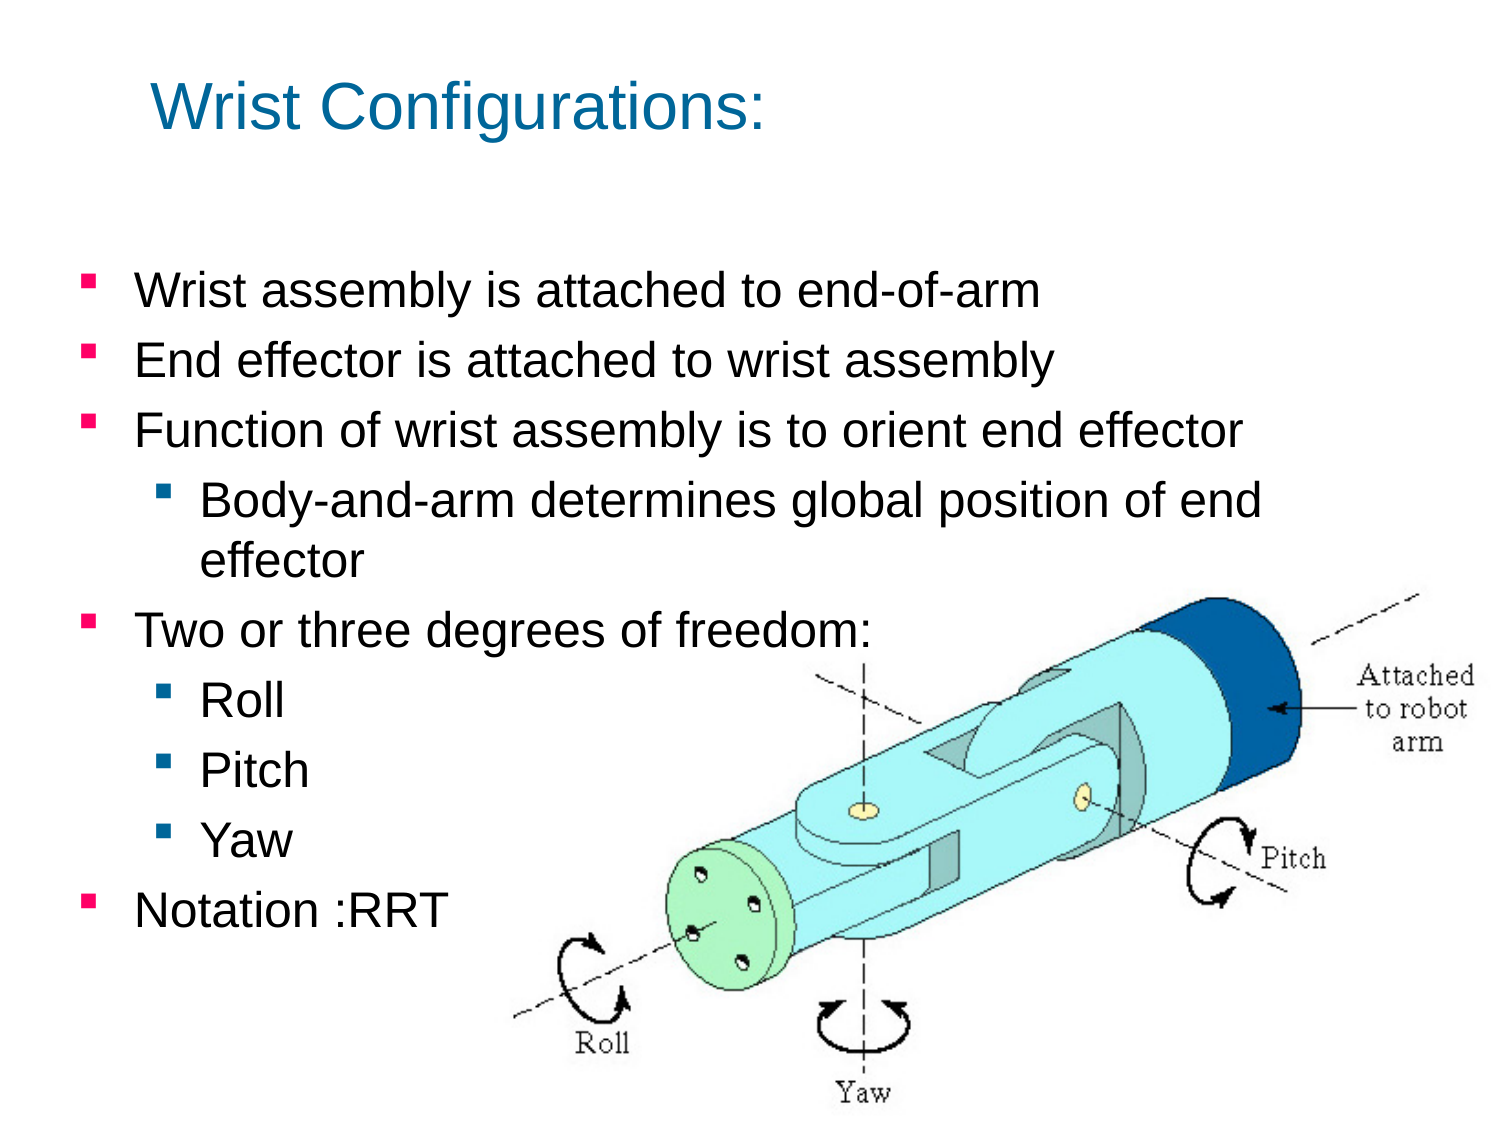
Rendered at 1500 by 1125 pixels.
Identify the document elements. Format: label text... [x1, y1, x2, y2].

picture [480, 573, 1500, 1125]
title Wrist Configurations: [134, 0, 1313, 152]
list Wrist assembly is attached to end-of-arm End effector is attached to wrist assembly Function of wrist assembly is to orient end effector Body-and-arm determines global position of end effector Two or three degrees of freedom: Roll Pitch Yaw Notation :RRT [62, 249, 1451, 1071]
